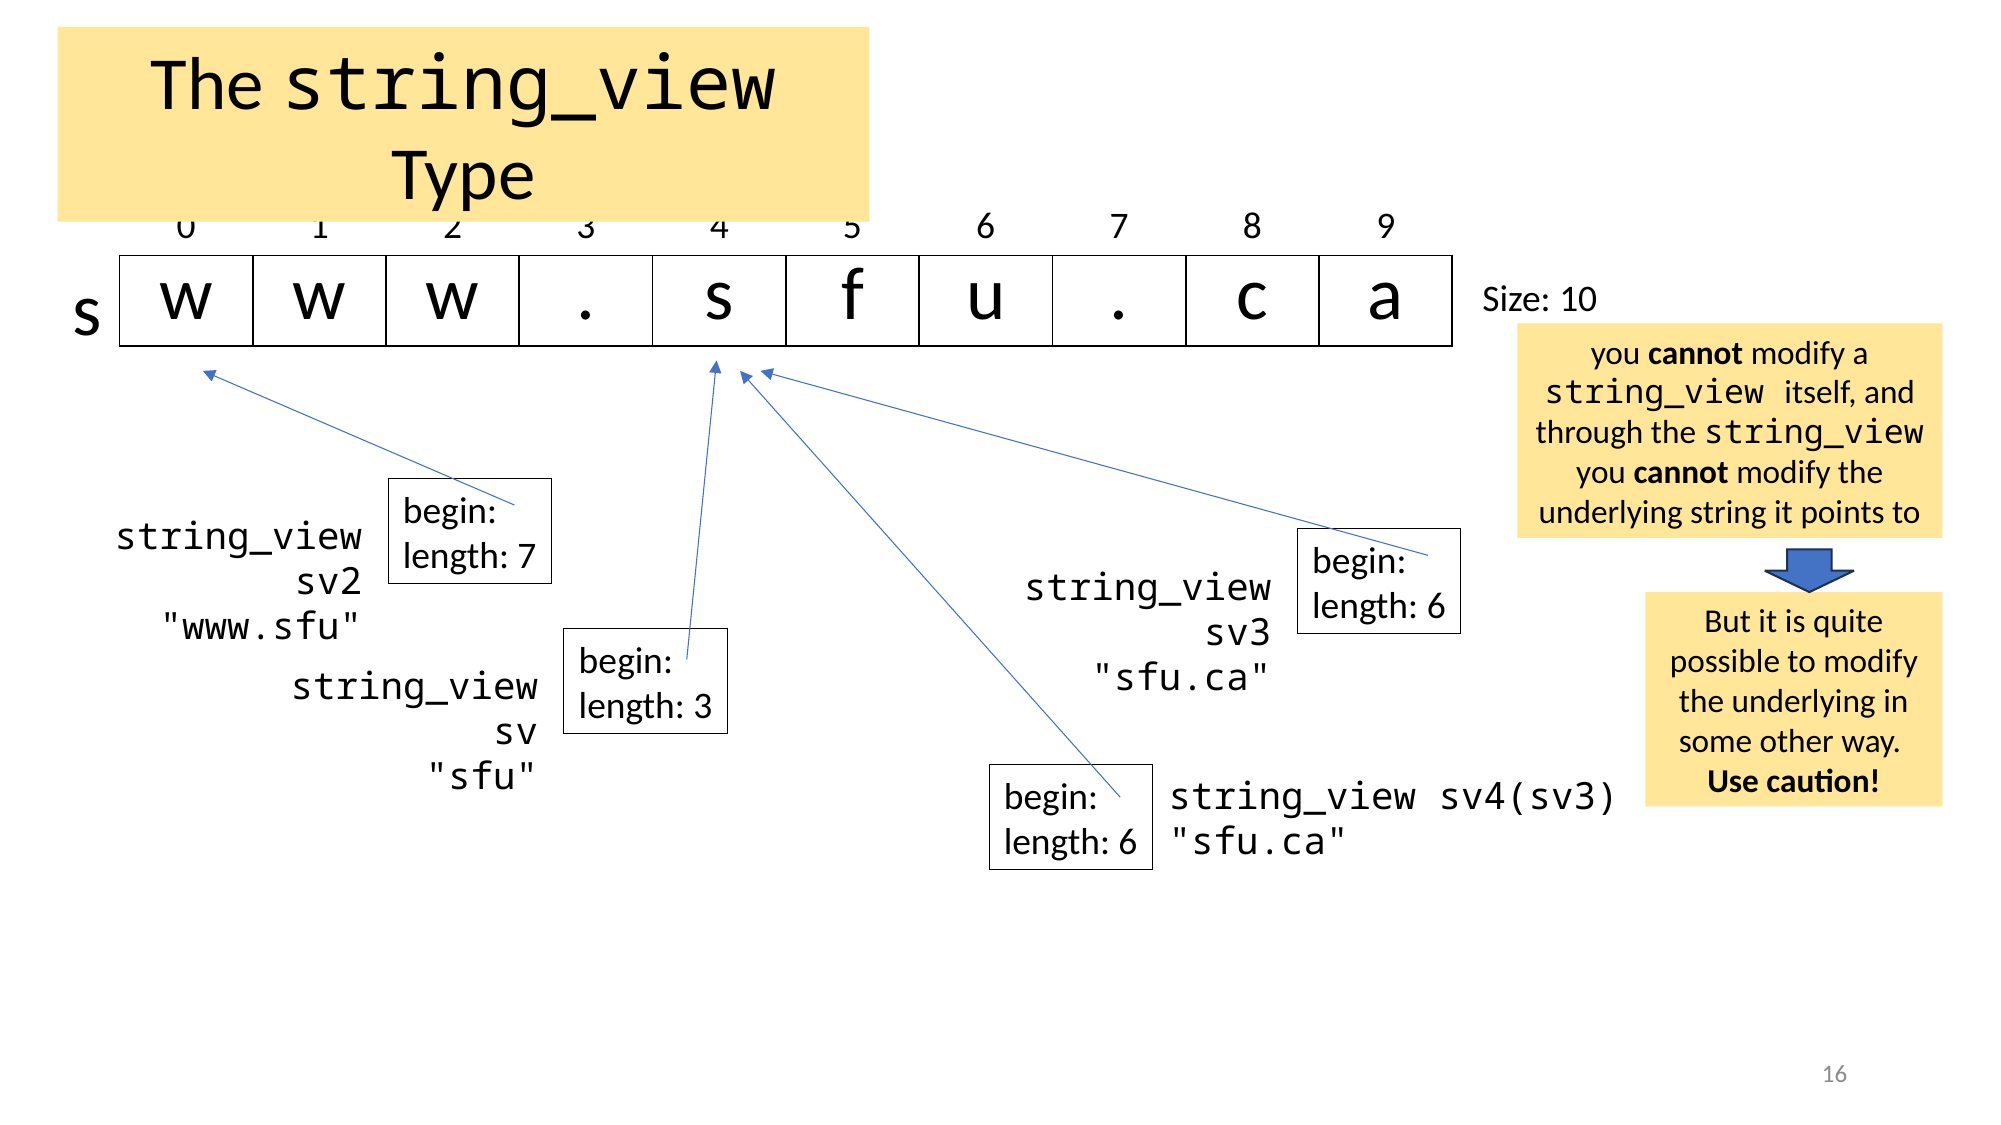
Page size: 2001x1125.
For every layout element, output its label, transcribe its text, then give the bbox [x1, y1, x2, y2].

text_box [686, 360, 717, 660]
text_box But it is quite possible to modify the underlying in some other way. Use caution! [1645, 592, 1943, 807]
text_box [740, 370, 1121, 798]
text_box string_view sv4(sv3) "sfu.ca" [1153, 764, 1646, 870]
table_cell u [920, 256, 1052, 345]
text_box s [58, 252, 118, 358]
table_cell . [1053, 256, 1185, 345]
text_box string_view sv3 "sfu.ca" [1121, 556, 1287, 706]
text_box The string_view Type [57, 26, 870, 222]
table_cell w [387, 256, 518, 345]
table_header 4 [653, 222, 786, 255]
text_box begin: length: 7 [388, 478, 552, 584]
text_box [1121, 370, 1429, 556]
text_box begin: length: 6 [1297, 528, 1461, 634]
table_header 8 [1186, 189, 1319, 255]
table_header 0 [119, 222, 253, 255]
text_box begin: length: 3 [563, 628, 728, 734]
table_header 2 [386, 222, 519, 255]
table_header 9 [1319, 189, 1452, 255]
text_box Size: 10 [1467, 267, 1613, 327]
table_cell . [520, 256, 652, 345]
text_box string_view sv2 "www.sfu" [26, 505, 377, 655]
text_box begin: length: 6 [989, 764, 1153, 870]
table_header 6 [919, 189, 1052, 255]
table_cell s [653, 256, 785, 345]
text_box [202, 370, 515, 506]
slide_number 16 [1412, 1042, 1863, 1103]
text_box you cannot modify a string_view itself, and through the string_view you cannot modify the underlying string it points to [1517, 323, 1943, 538]
table_cell w [254, 256, 385, 345]
text_box [1764, 548, 1855, 594]
table_header 7 [1052, 189, 1186, 255]
table_header 5 [786, 189, 919, 255]
table_cell w [120, 256, 252, 345]
text_box string_view sv "sfu" [231, 654, 553, 805]
table_cell c [1187, 256, 1318, 345]
table_header 1 [253, 222, 386, 255]
table_cell f [787, 256, 918, 345]
table_header 3 [519, 222, 653, 255]
table_cell a [1320, 256, 1451, 345]
